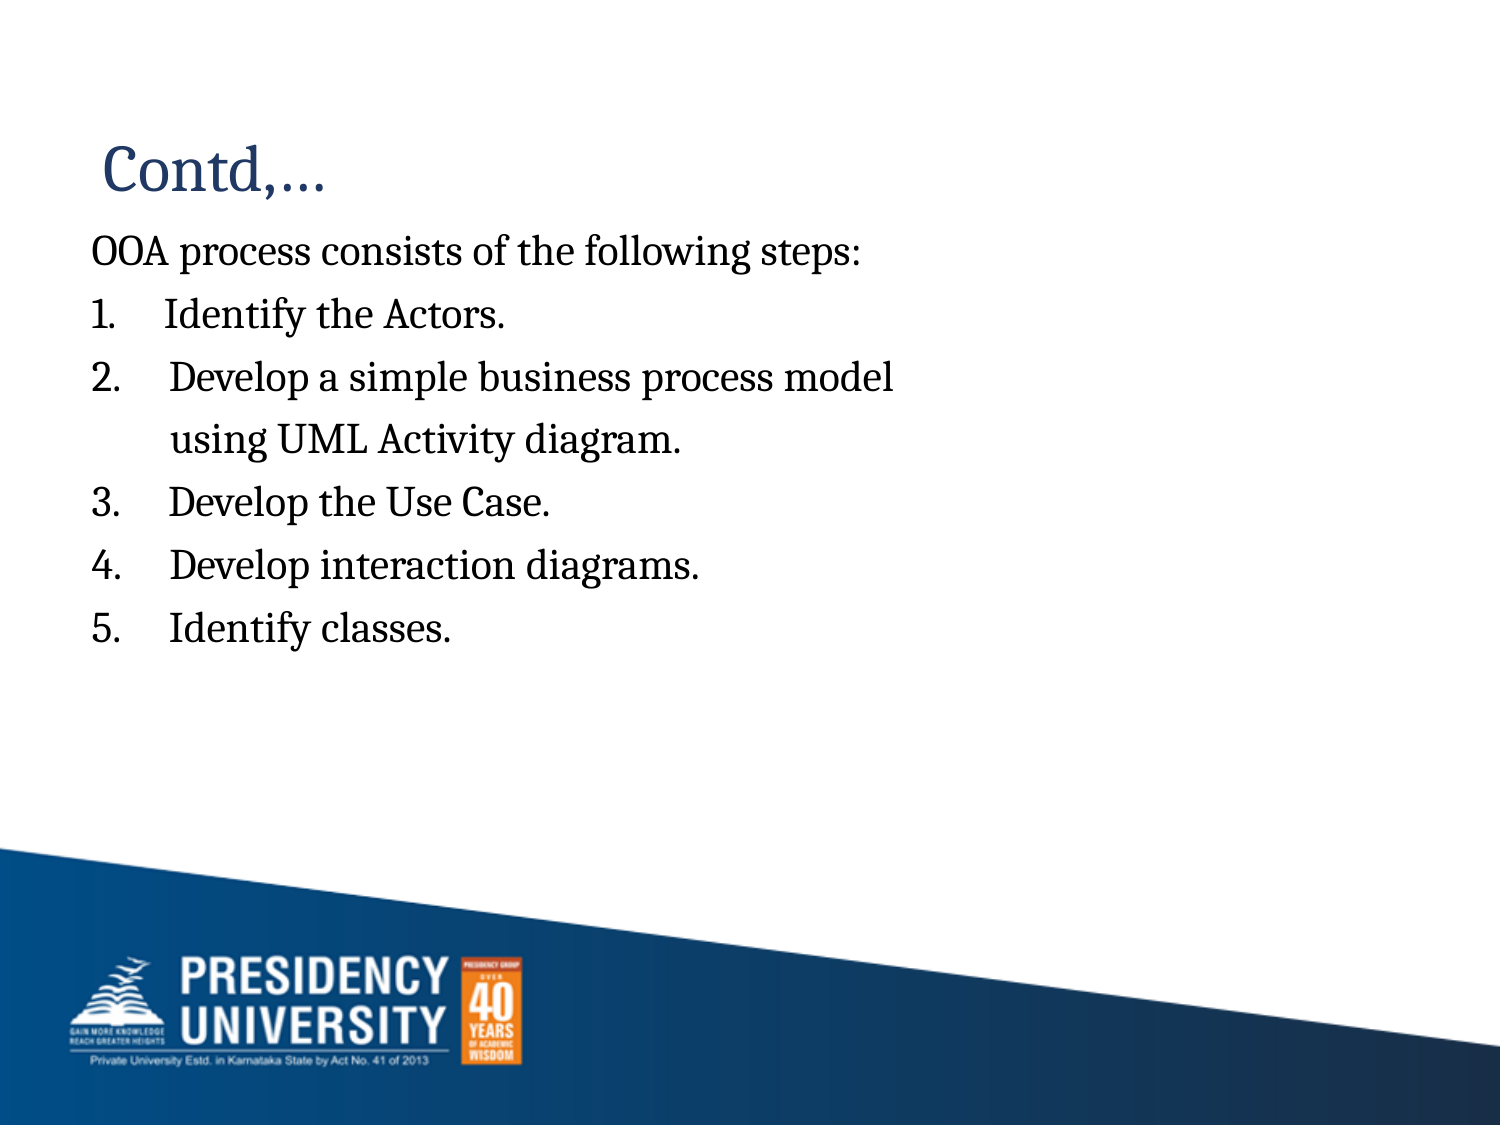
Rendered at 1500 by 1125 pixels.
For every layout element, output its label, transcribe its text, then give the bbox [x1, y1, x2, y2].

picture [0, 845, 1500, 1125]
title Contd,… [88, 98, 1383, 219]
list OOA process consists of the following steps: 1. Identify the Actors. 2. Develop a simple business process model using UML Activity diagram. 3. Develop the Use Case. 4. Develop interaction diagrams. 5. Identify classes. [76, 219, 1427, 963]
